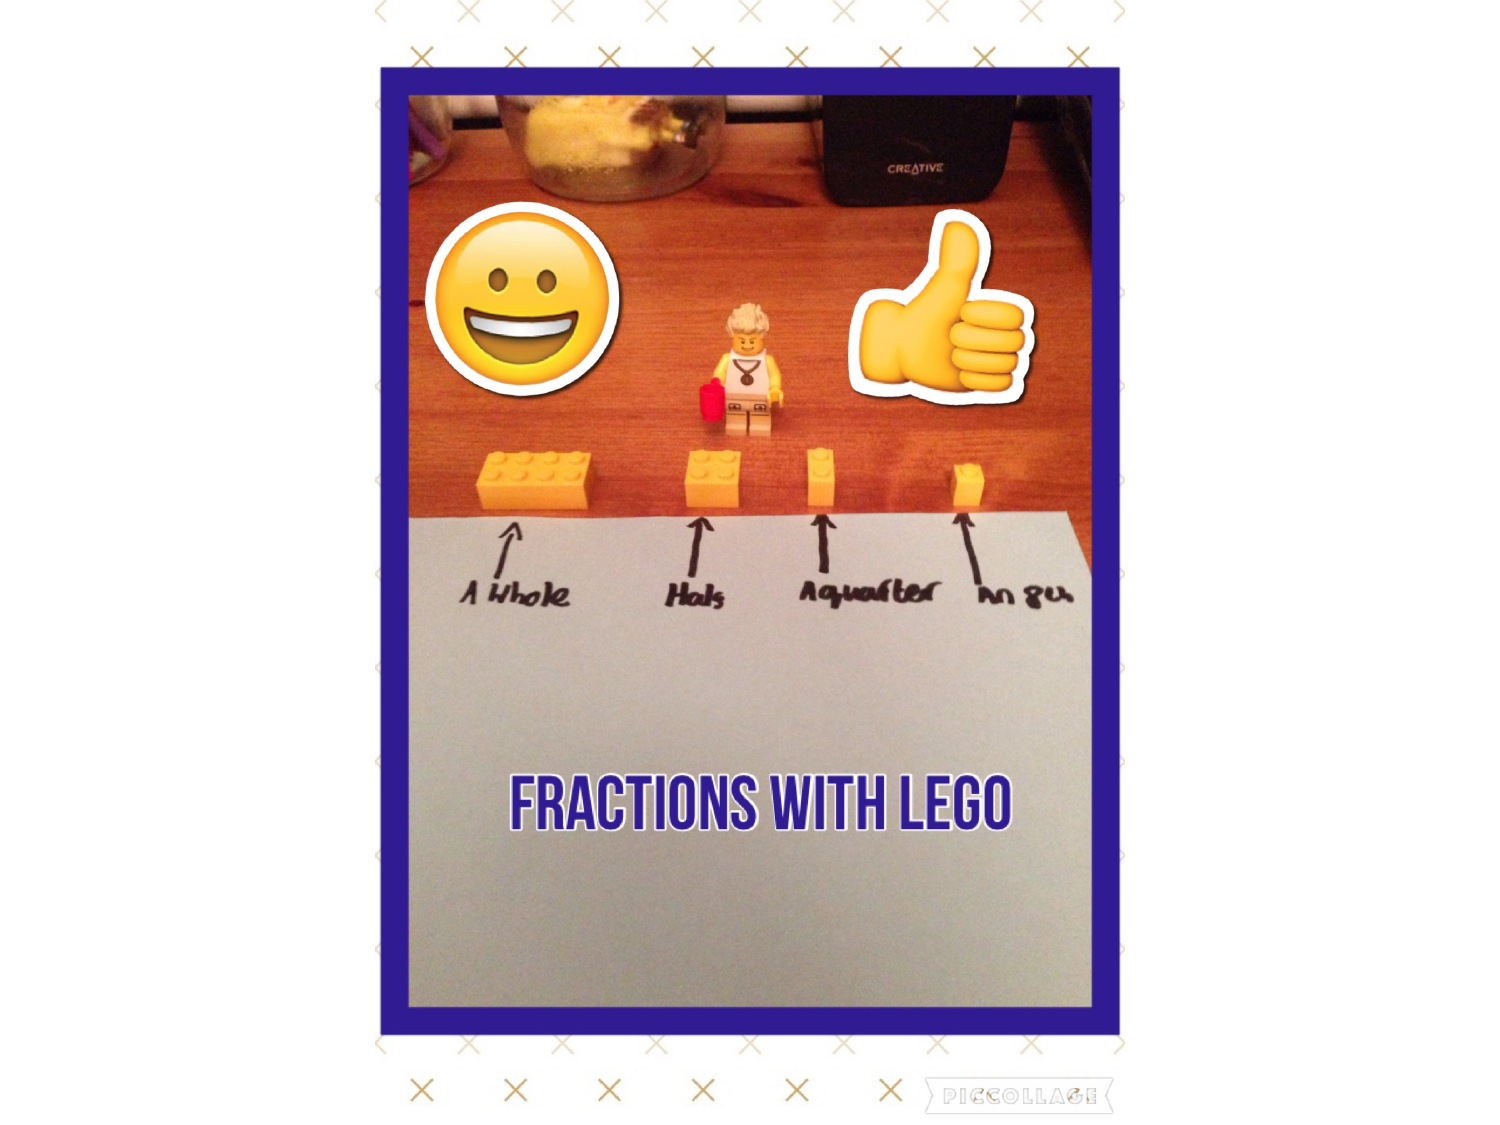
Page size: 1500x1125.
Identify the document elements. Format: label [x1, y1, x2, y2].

picture [374, 0, 1126, 1125]
